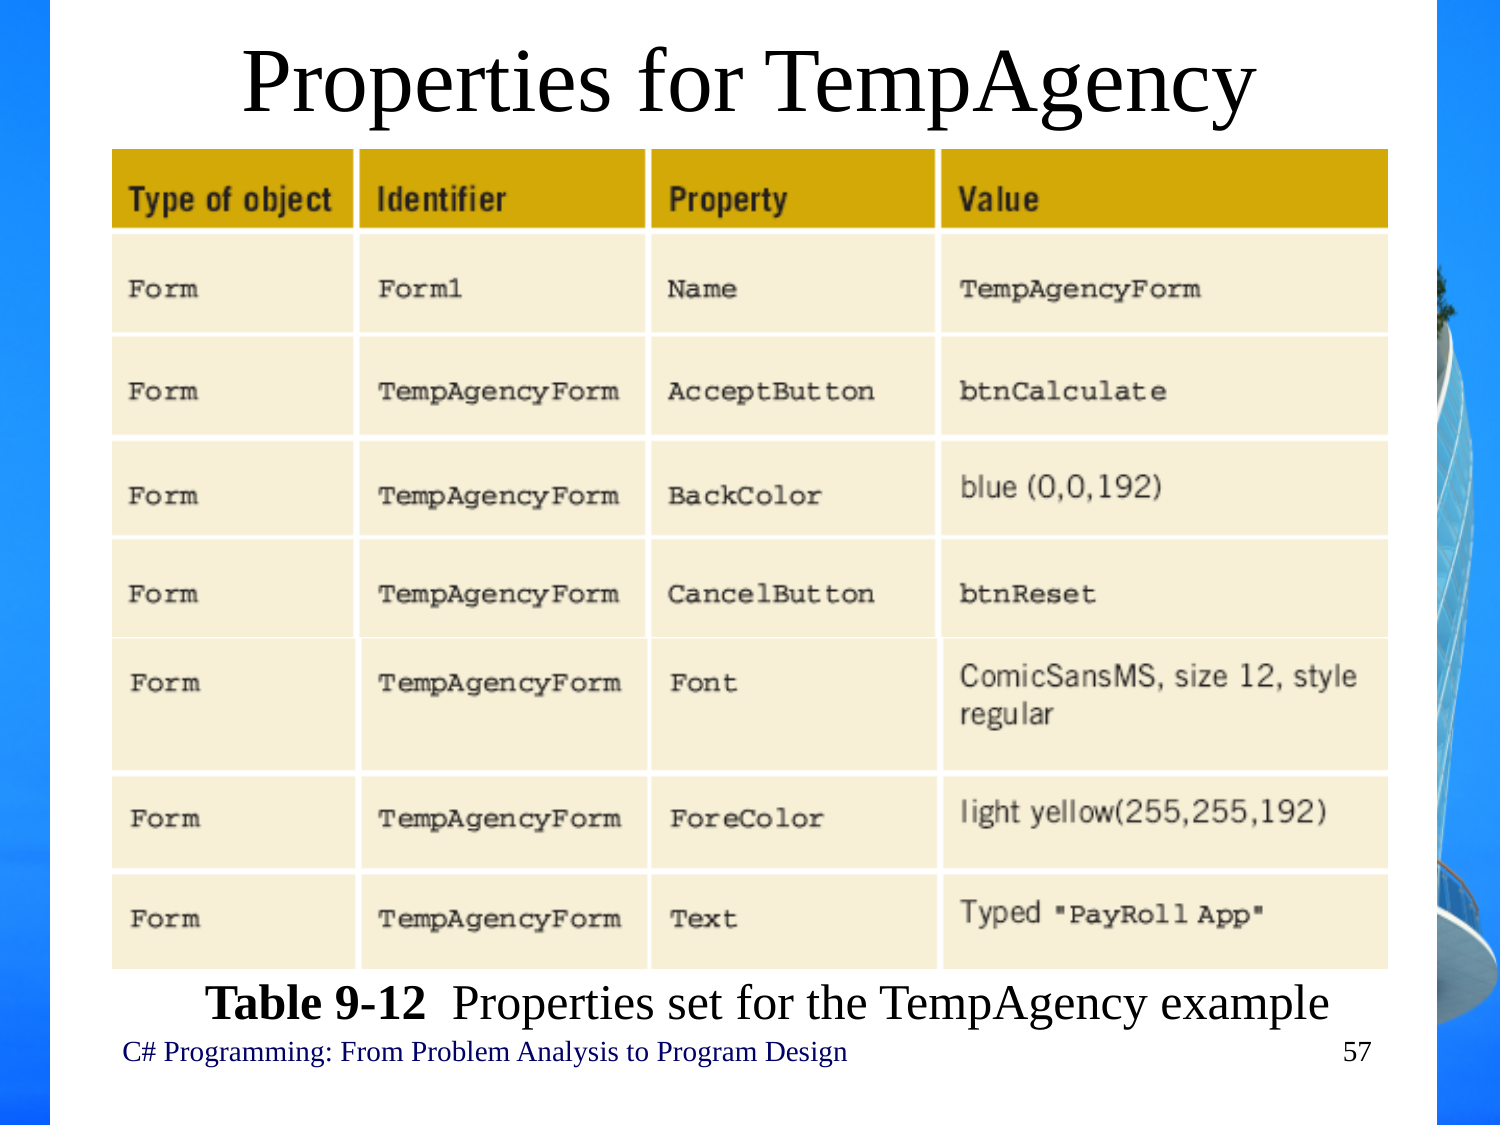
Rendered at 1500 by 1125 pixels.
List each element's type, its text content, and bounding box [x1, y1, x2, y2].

title Properties for TempAgency [112, 0, 1388, 149]
slide_number 57 [1074, 1024, 1388, 1101]
text_box Table 9-12 Properties set for the TempAgency example [190, 977, 1346, 1037]
picture [1437, 0, 1500, 1125]
picture [112, 149, 1388, 969]
picture [0, 0, 50, 1125]
footer C# Programming: From Problem Analysis to Program Design [99, 1024, 988, 1101]
